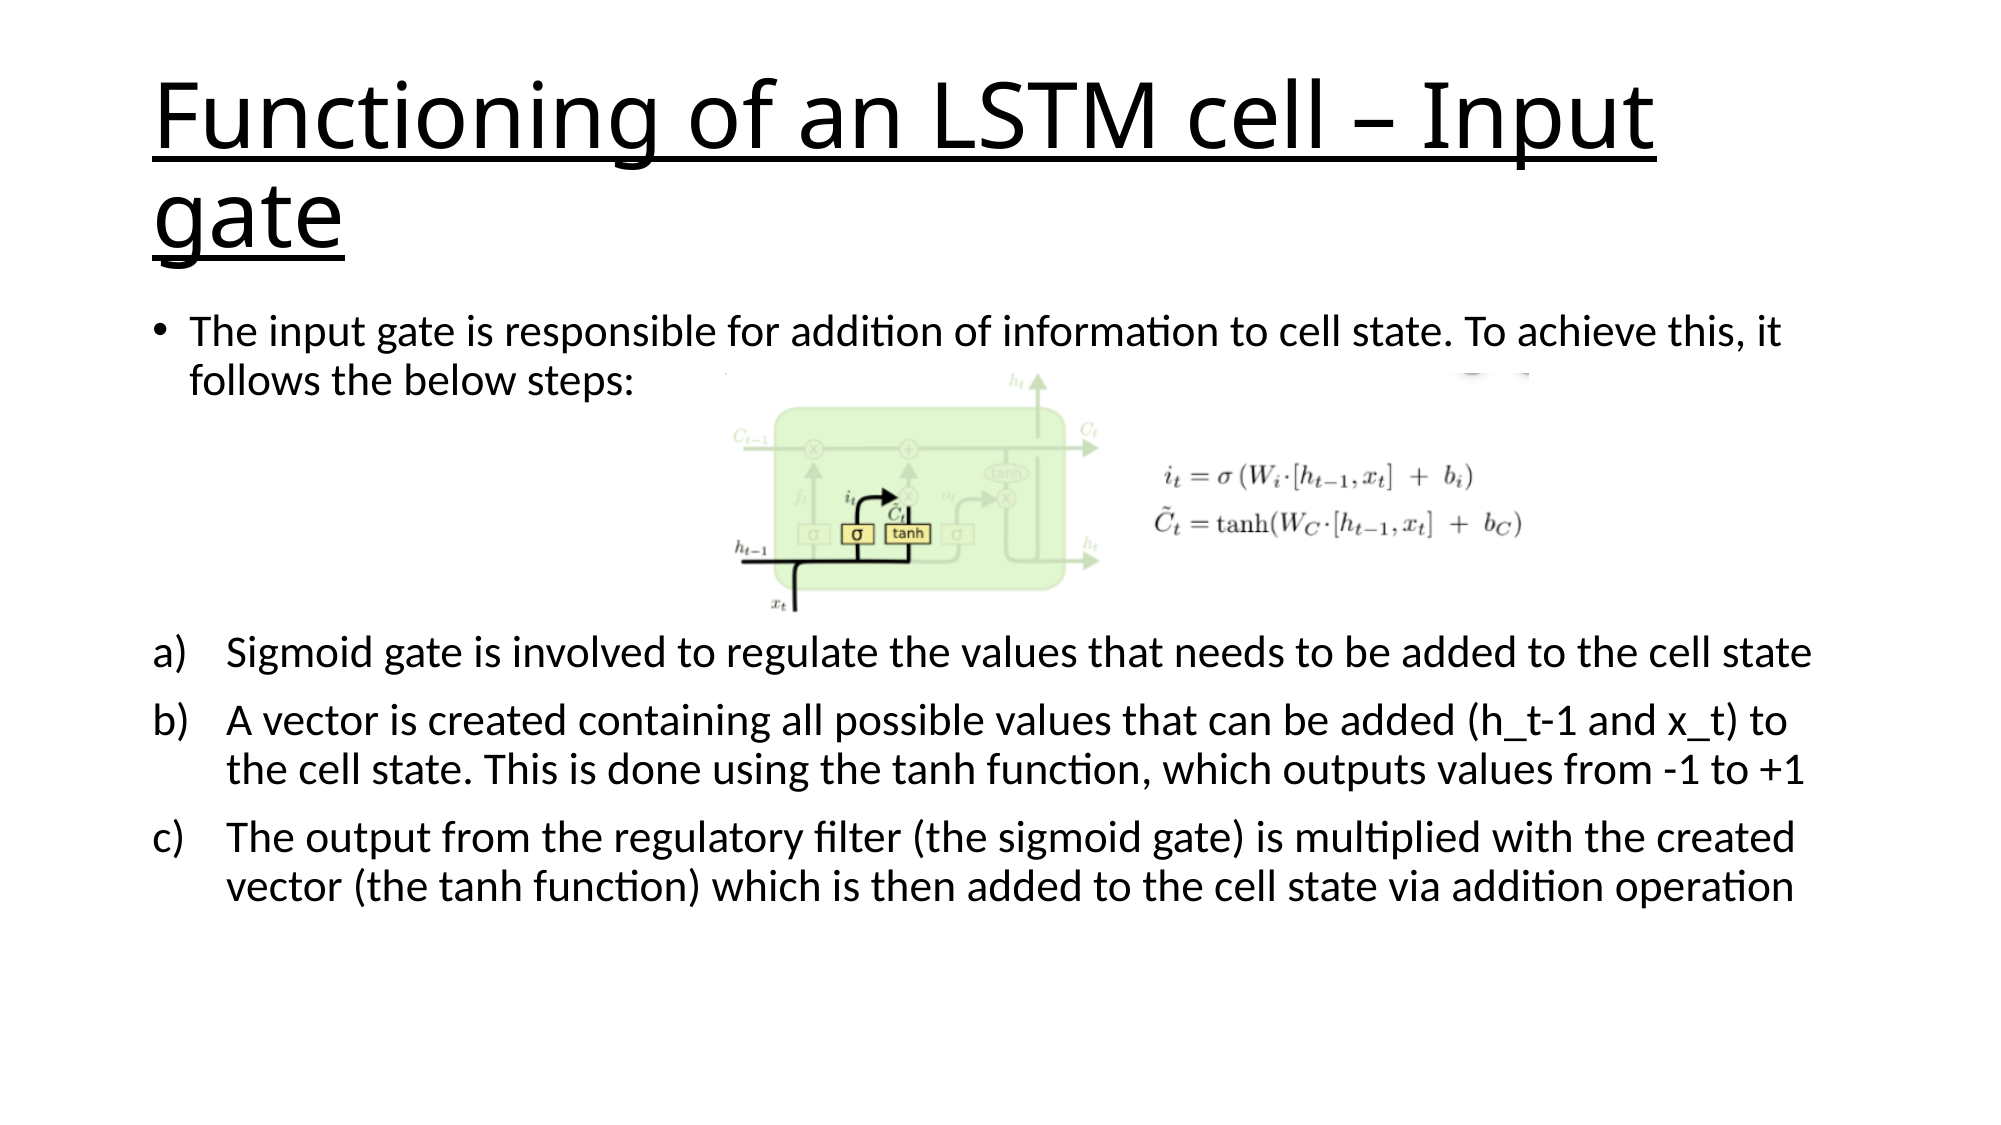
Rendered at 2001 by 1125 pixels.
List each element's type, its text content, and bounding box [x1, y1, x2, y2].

list The input gate is responsible for addition of information to cell state. To achieve this, it follows the below steps: Sigmoid gate is involved to regulate the values that needs to be added to the cell state A vector is created containing all possible values that can be added (h_t-1 and x_t) to the cell state. This is done using the tanh function, which outputs values from -1 to +1 The output from the regulatory filter (the sigmoid gate) is multiplied with the created vector (the tanh function) which is then added to the cell state via addition operation [137, 299, 1863, 1014]
picture [725, 373, 1529, 617]
title Functioning of an LSTM cell – Input gate [137, 59, 1863, 278]
